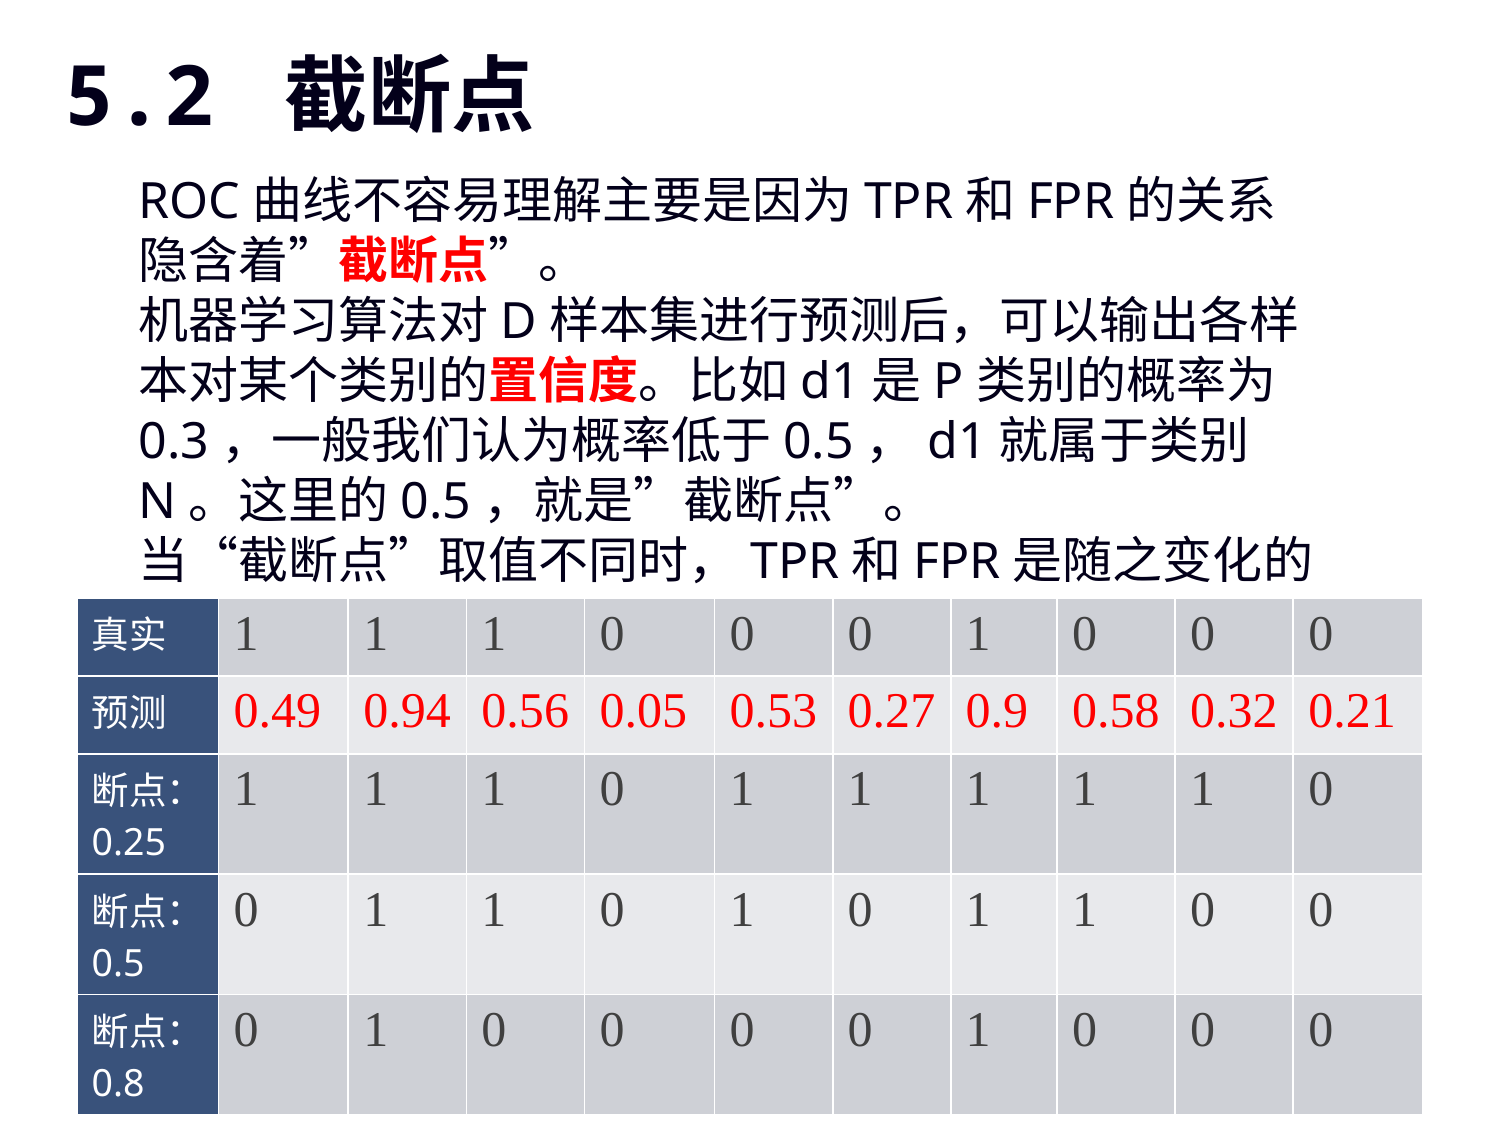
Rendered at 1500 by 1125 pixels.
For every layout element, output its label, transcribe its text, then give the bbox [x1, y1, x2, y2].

table_header 0 [1058, 641, 1174, 675]
table_cell 1 [1058, 875, 1174, 994]
table_cell 断点：0.5 [78, 875, 218, 994]
table_cell 1 [349, 875, 466, 994]
table_cell 1 [349, 995, 466, 1114]
text_box ROC曲线不容易理解主要是因为TPR和FPR的关系隐含着”截断点”。 机器学习算法对D样本集进行预测后，可以输出各样本对某个类别的置信度。比如d1是P类别的概率为0.3，一般我们认为概率低于0.5，d1就属于类别N。这里的0.5，就是”截断点”。 当“截断点”取值不同时，TPR和FPR是随之变化的 [123, 160, 1329, 641]
table_cell 0.53 [715, 677, 832, 753]
table_cell 0 [585, 755, 714, 873]
table_header 0 [1176, 641, 1292, 675]
table_cell 0 [585, 995, 714, 1114]
table_cell 0.9 [952, 677, 1056, 753]
table_cell 1 [467, 875, 584, 994]
table_cell 1 [952, 995, 1056, 1114]
table_cell 0 [585, 875, 714, 994]
table_cell 0 [834, 875, 950, 994]
table_cell 0.58 [1058, 677, 1174, 753]
table_cell 0.94 [349, 677, 466, 753]
table_cell 1 [952, 875, 1056, 994]
table_cell 0 [1176, 875, 1292, 994]
table_cell 0.05 [585, 677, 714, 753]
table_cell 断点：0.8 [78, 995, 218, 1114]
table_header 1 [349, 641, 466, 675]
table_cell 断点：0.25 [78, 755, 218, 873]
table_cell 0.21 [1294, 677, 1422, 753]
table_cell 0.49 [219, 677, 347, 753]
table_header 0 [834, 641, 950, 675]
table_cell 0.56 [467, 677, 584, 753]
table_header 真实 [78, 599, 218, 675]
table_cell 0.27 [834, 677, 950, 753]
table_header 1 [467, 641, 584, 675]
table_cell 1 [467, 755, 584, 873]
table_cell 1 [349, 755, 466, 873]
table_cell 0 [219, 875, 347, 994]
table_header 0 [715, 641, 832, 675]
title 5.2 截断点 [49, 54, 1401, 197]
table_cell 0 [1294, 875, 1422, 994]
table_cell 0.32 [1176, 677, 1292, 753]
table_header 1 [952, 641, 1056, 675]
table_cell 0 [1176, 995, 1292, 1114]
table_cell 0 [1294, 995, 1422, 1114]
table_cell 1 [1058, 755, 1174, 873]
table_header 1 [219, 641, 347, 675]
table_cell 1 [1176, 755, 1292, 873]
table_cell 0 [834, 995, 950, 1114]
table_cell 1 [715, 875, 832, 994]
table_cell 0 [1058, 995, 1174, 1114]
table_cell 预测 [78, 677, 218, 753]
table_cell 0 [715, 995, 832, 1114]
table_cell 1 [219, 755, 347, 873]
table_cell 1 [834, 755, 950, 873]
table_cell 0 [1294, 755, 1422, 873]
table_cell 0 [219, 995, 347, 1114]
table_header 0 [1294, 599, 1422, 675]
table_cell 0 [467, 995, 584, 1114]
table_cell 1 [715, 755, 832, 873]
table_header 0 [585, 641, 714, 675]
table_cell 1 [952, 755, 1056, 873]
